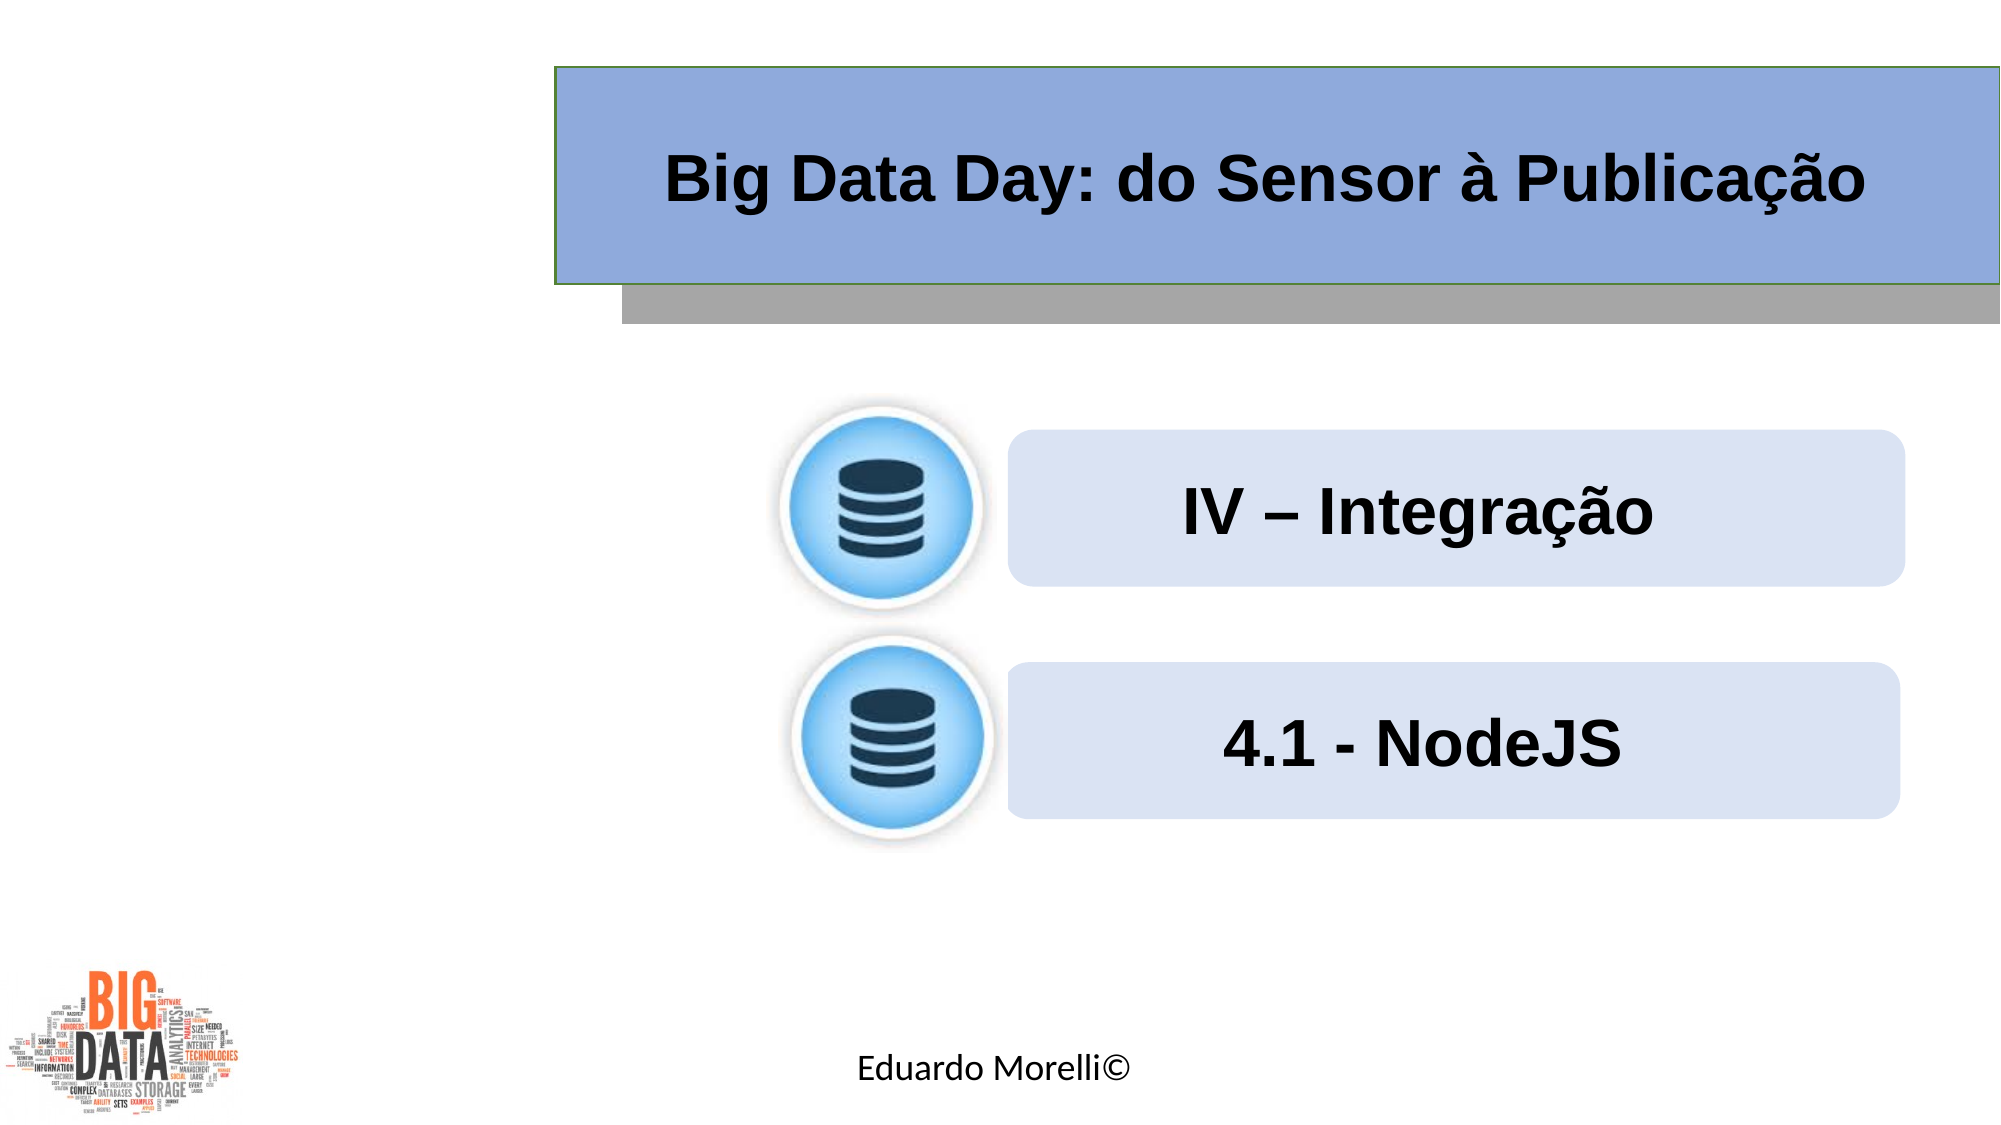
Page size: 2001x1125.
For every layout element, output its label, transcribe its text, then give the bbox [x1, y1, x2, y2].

text_box [1006, 428, 1907, 588]
text_box 4.1 - NodeJS [1208, 692, 1639, 788]
text_box [554, 66, 2000, 285]
picture [0, 959, 243, 1125]
text_box [1008, 661, 1902, 821]
text_box IV – Integração [1167, 460, 1672, 555]
picture [766, 393, 1008, 853]
text_box Big Data Day: do Sensor à Publicação [650, 127, 1884, 222]
text_box [622, 285, 2000, 324]
